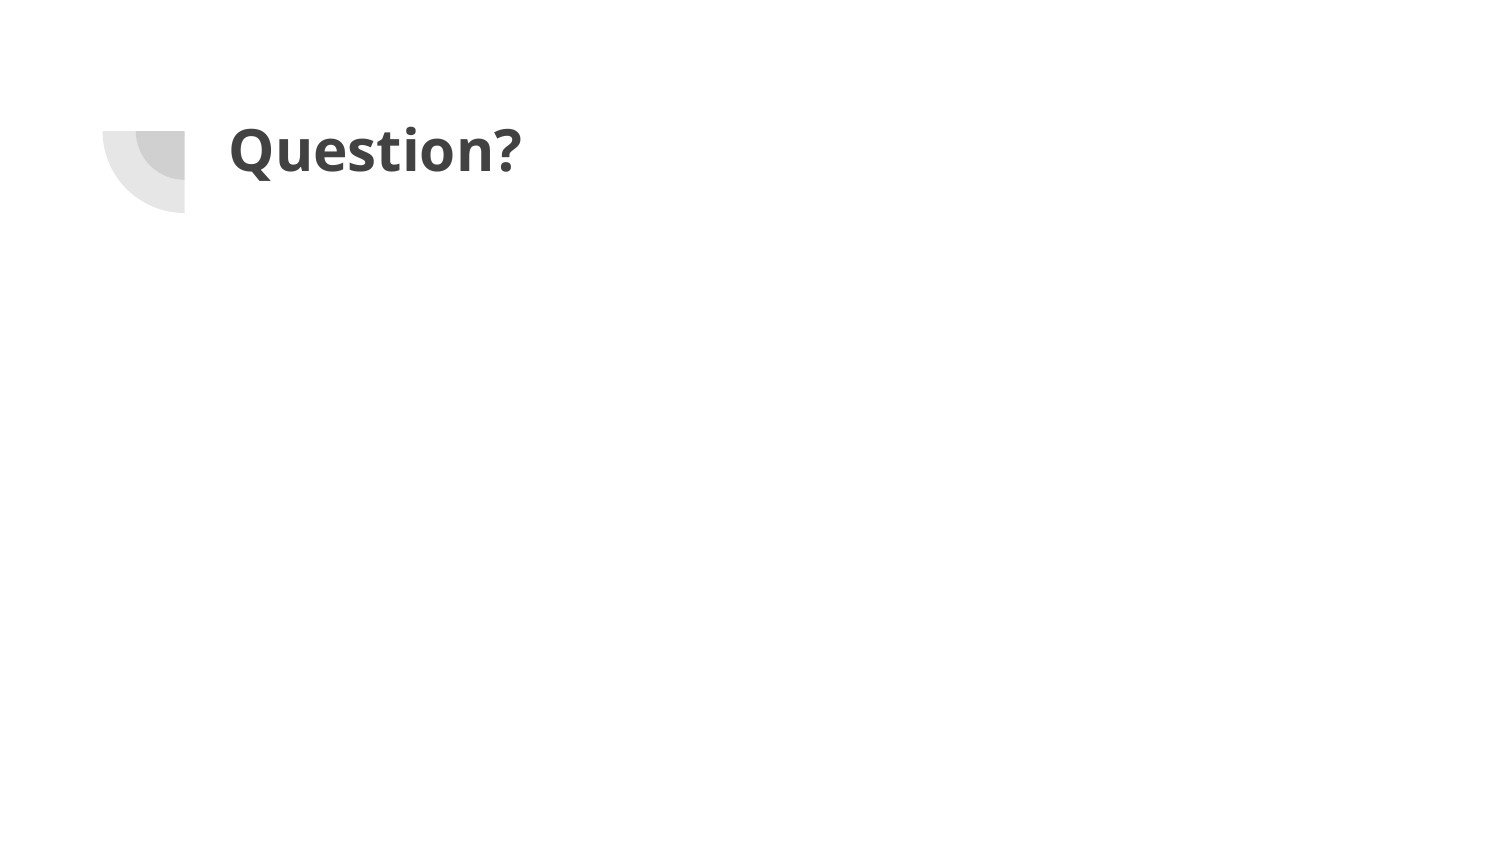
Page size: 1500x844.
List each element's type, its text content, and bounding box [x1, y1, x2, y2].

title Question? [213, 98, 1368, 263]
